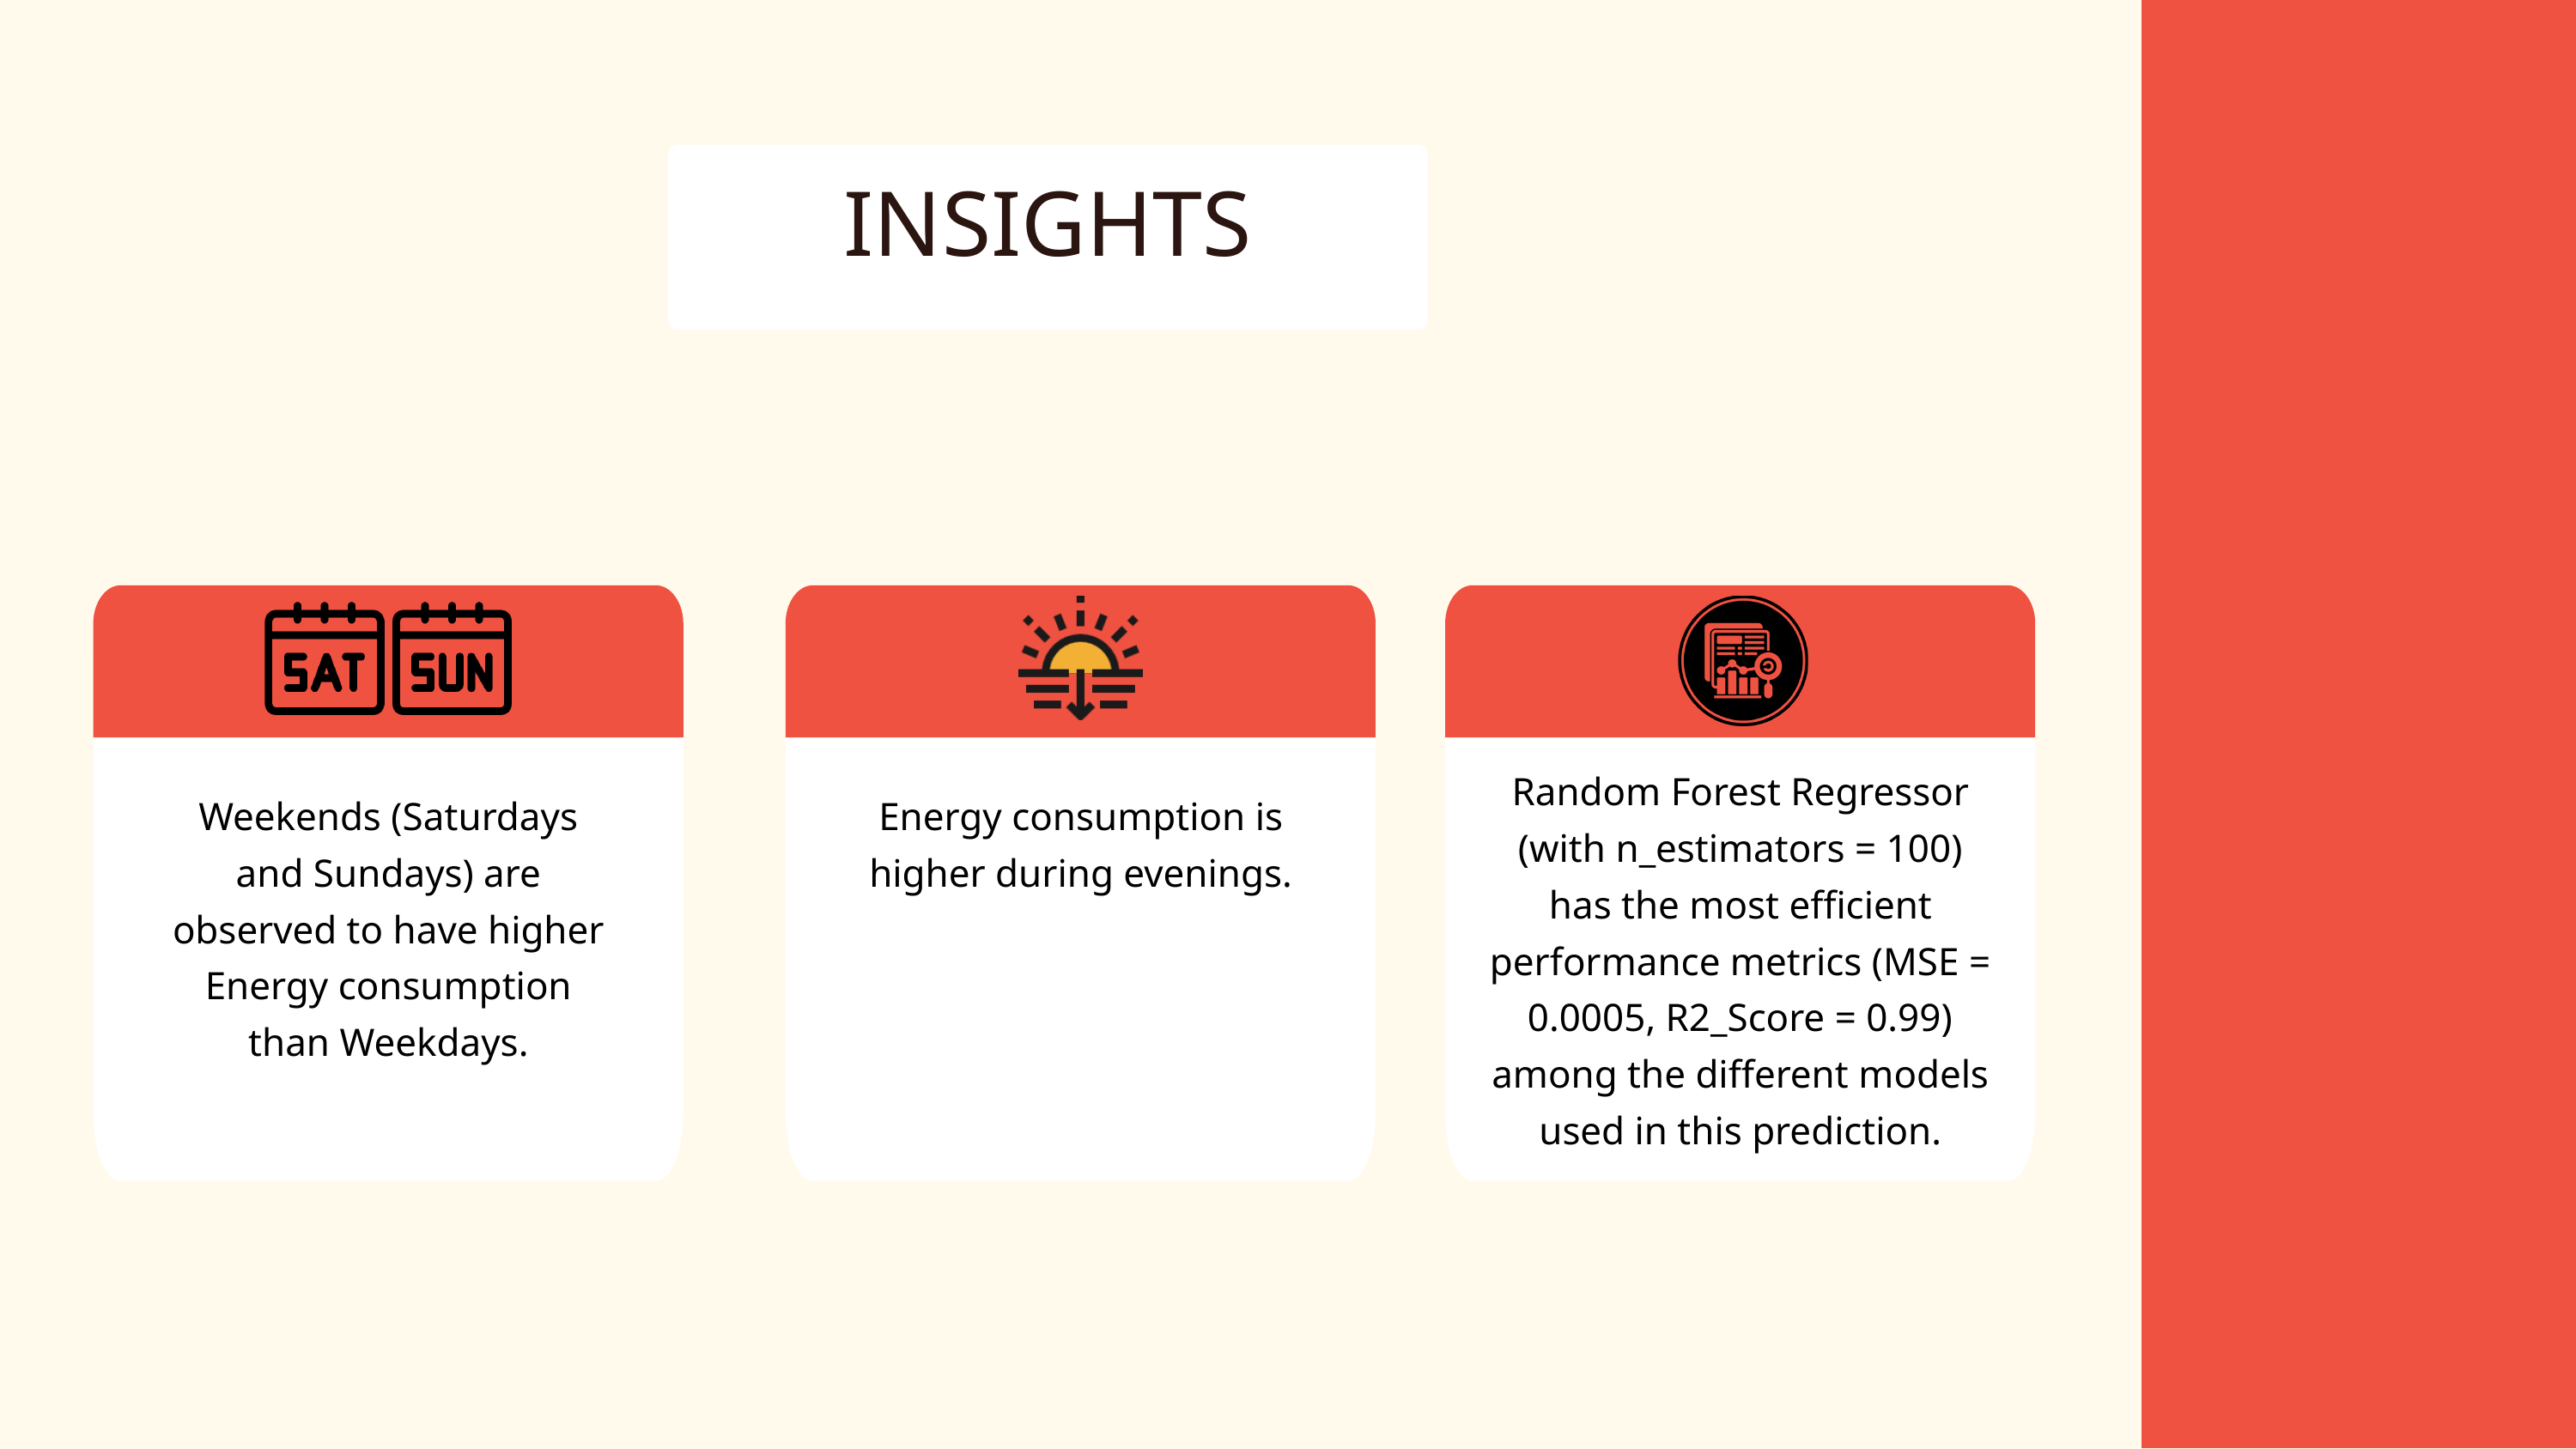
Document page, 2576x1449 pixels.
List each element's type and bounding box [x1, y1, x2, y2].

text_box [785, 743, 1376, 1181]
text_box [1444, 585, 2036, 738]
text_box [1444, 743, 2036, 1181]
text_box [2141, 0, 2576, 1449]
text_box [667, 144, 1428, 330]
text_box [93, 585, 683, 738]
text_box [93, 744, 683, 1181]
text_box [785, 585, 1376, 738]
